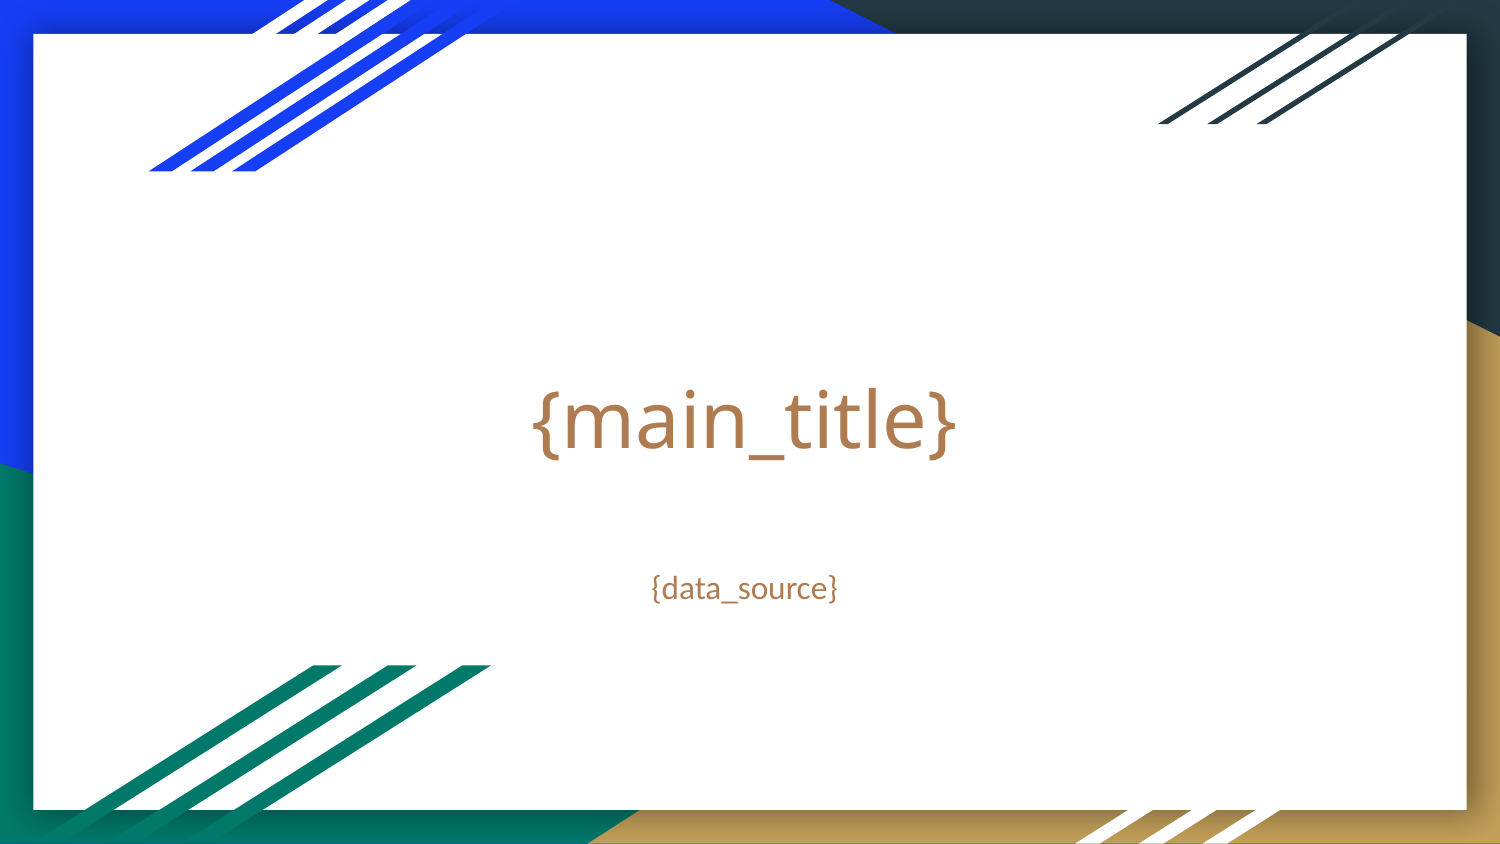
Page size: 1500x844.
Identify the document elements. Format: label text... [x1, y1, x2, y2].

title {main_title} [304, 298, 1185, 537]
subtitle {data_source} [304, 559, 1185, 646]
